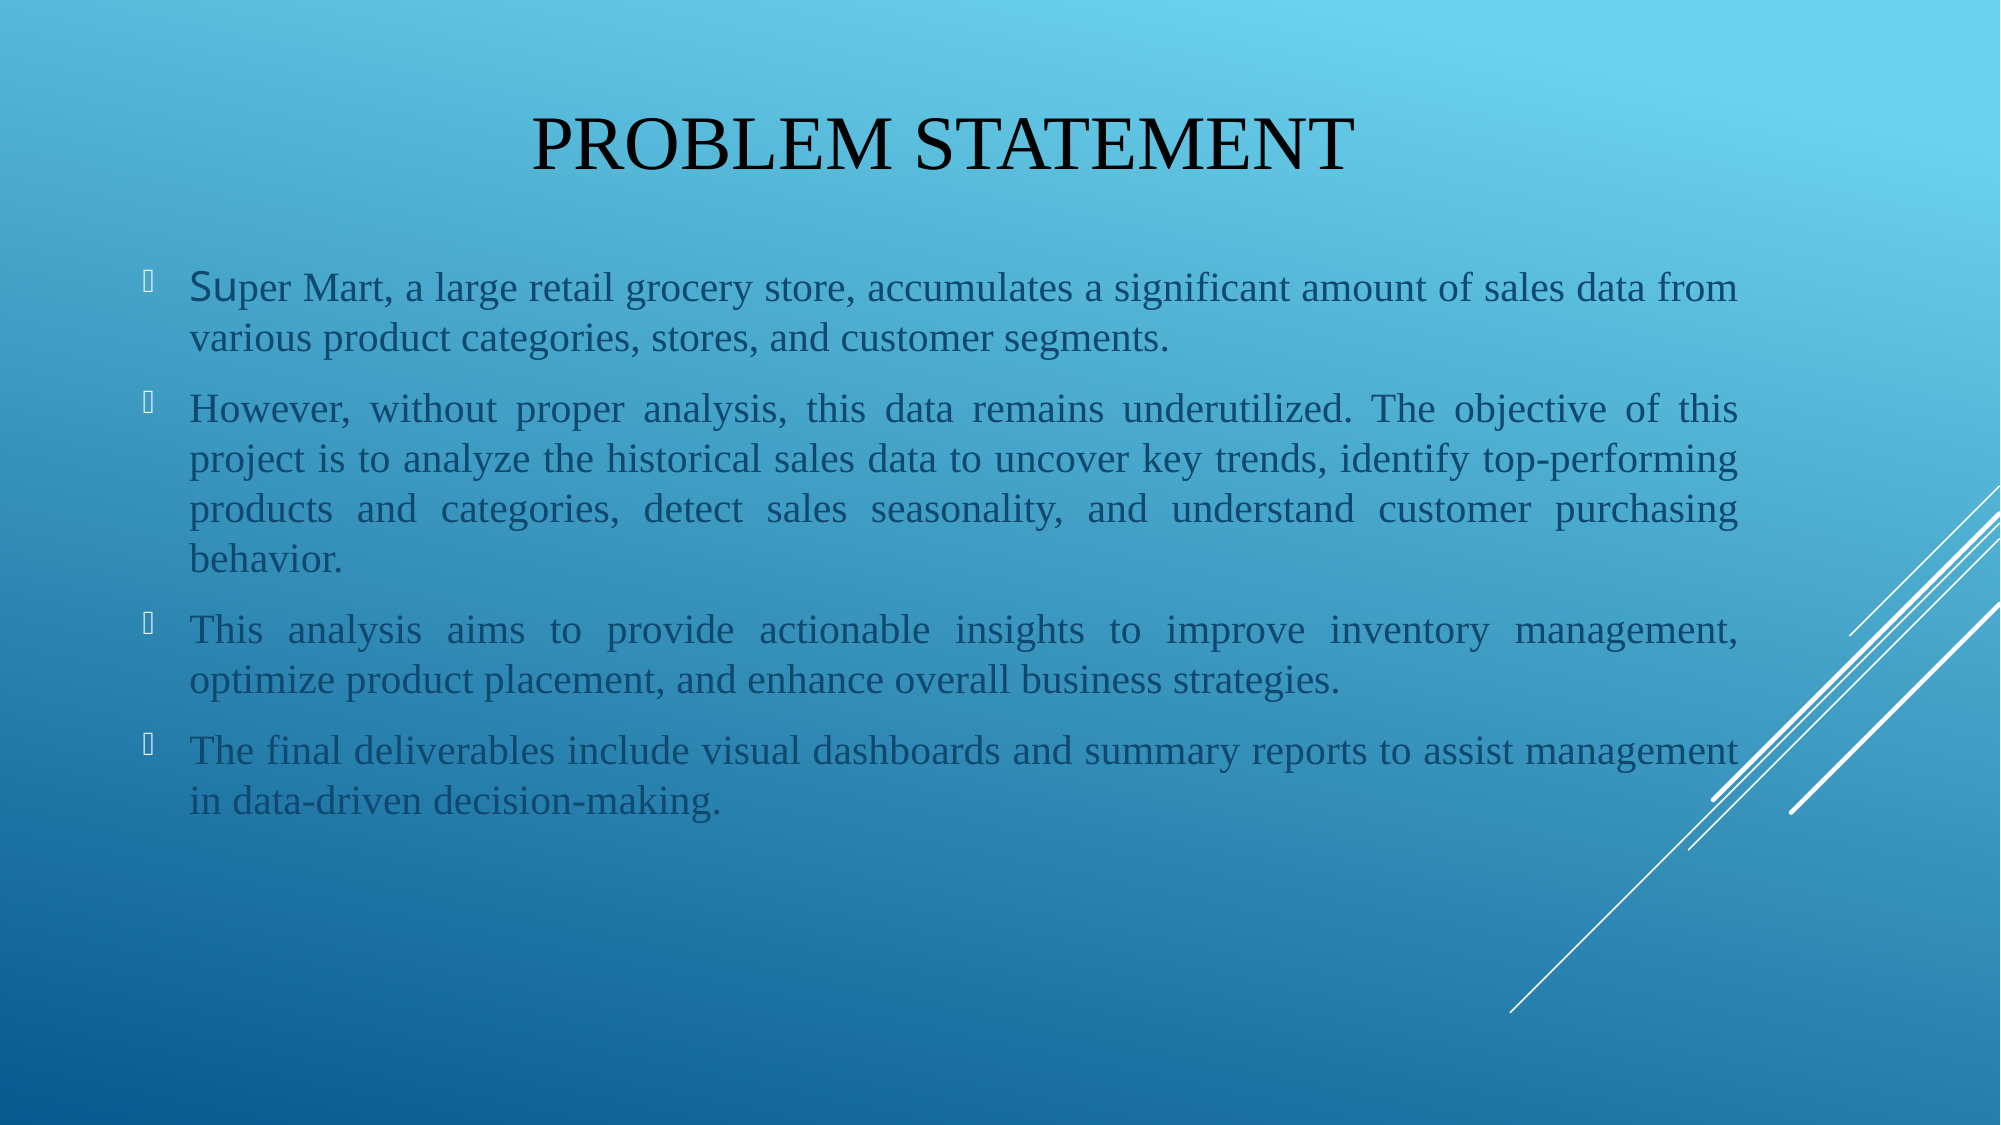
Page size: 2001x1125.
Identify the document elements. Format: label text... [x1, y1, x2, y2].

list Super Mart, a large retail grocery store, accumulates a significant amount of sales data from various product categories, stores, and customer segments. However, without proper analysis, this data remains underutilized. The objective of this project is to analyze the historical sales data to uncover key trends, identify top-performing products and categories, detect sales seasonality, and understand customer purchasing behavior. This analysis aims to provide actionable insights to improve inventory management, optimize product placement, and enhance overall business strategies. The final deliverables include visual dashboards and summary reports to assist management in data-driven decision-making. [127, 241, 1756, 841]
title Problem statement [112, 19, 1775, 259]
